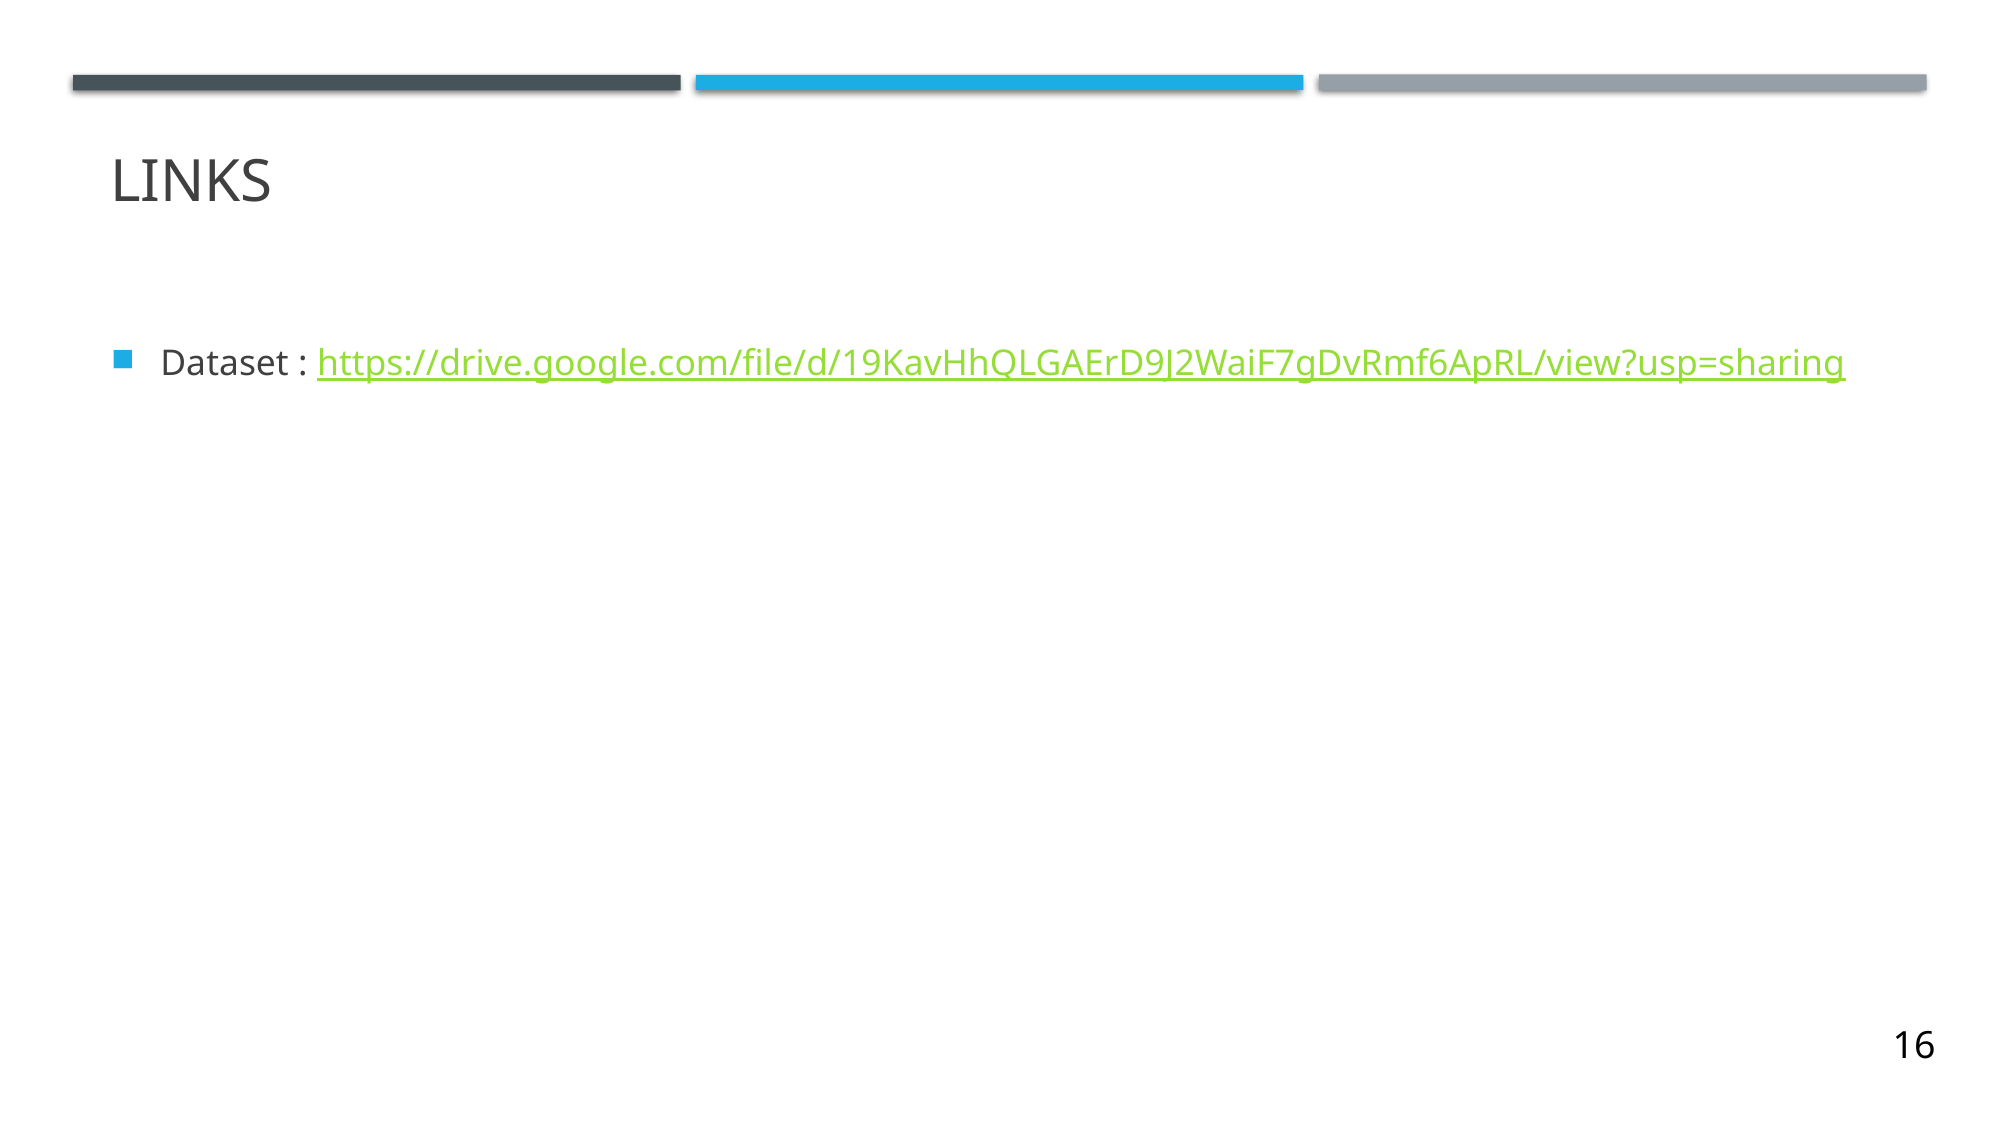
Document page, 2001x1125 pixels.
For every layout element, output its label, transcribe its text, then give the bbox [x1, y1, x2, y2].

list Dataset : https://drive.google.com/file/d/19KavHhQLGAErD9J2WaiF7gDvRmf6ApRL/view?usp=sharing [95, 96, 1905, 694]
text_box 16 [1877, 1013, 1964, 1074]
title links [95, 81, 1905, 96]
